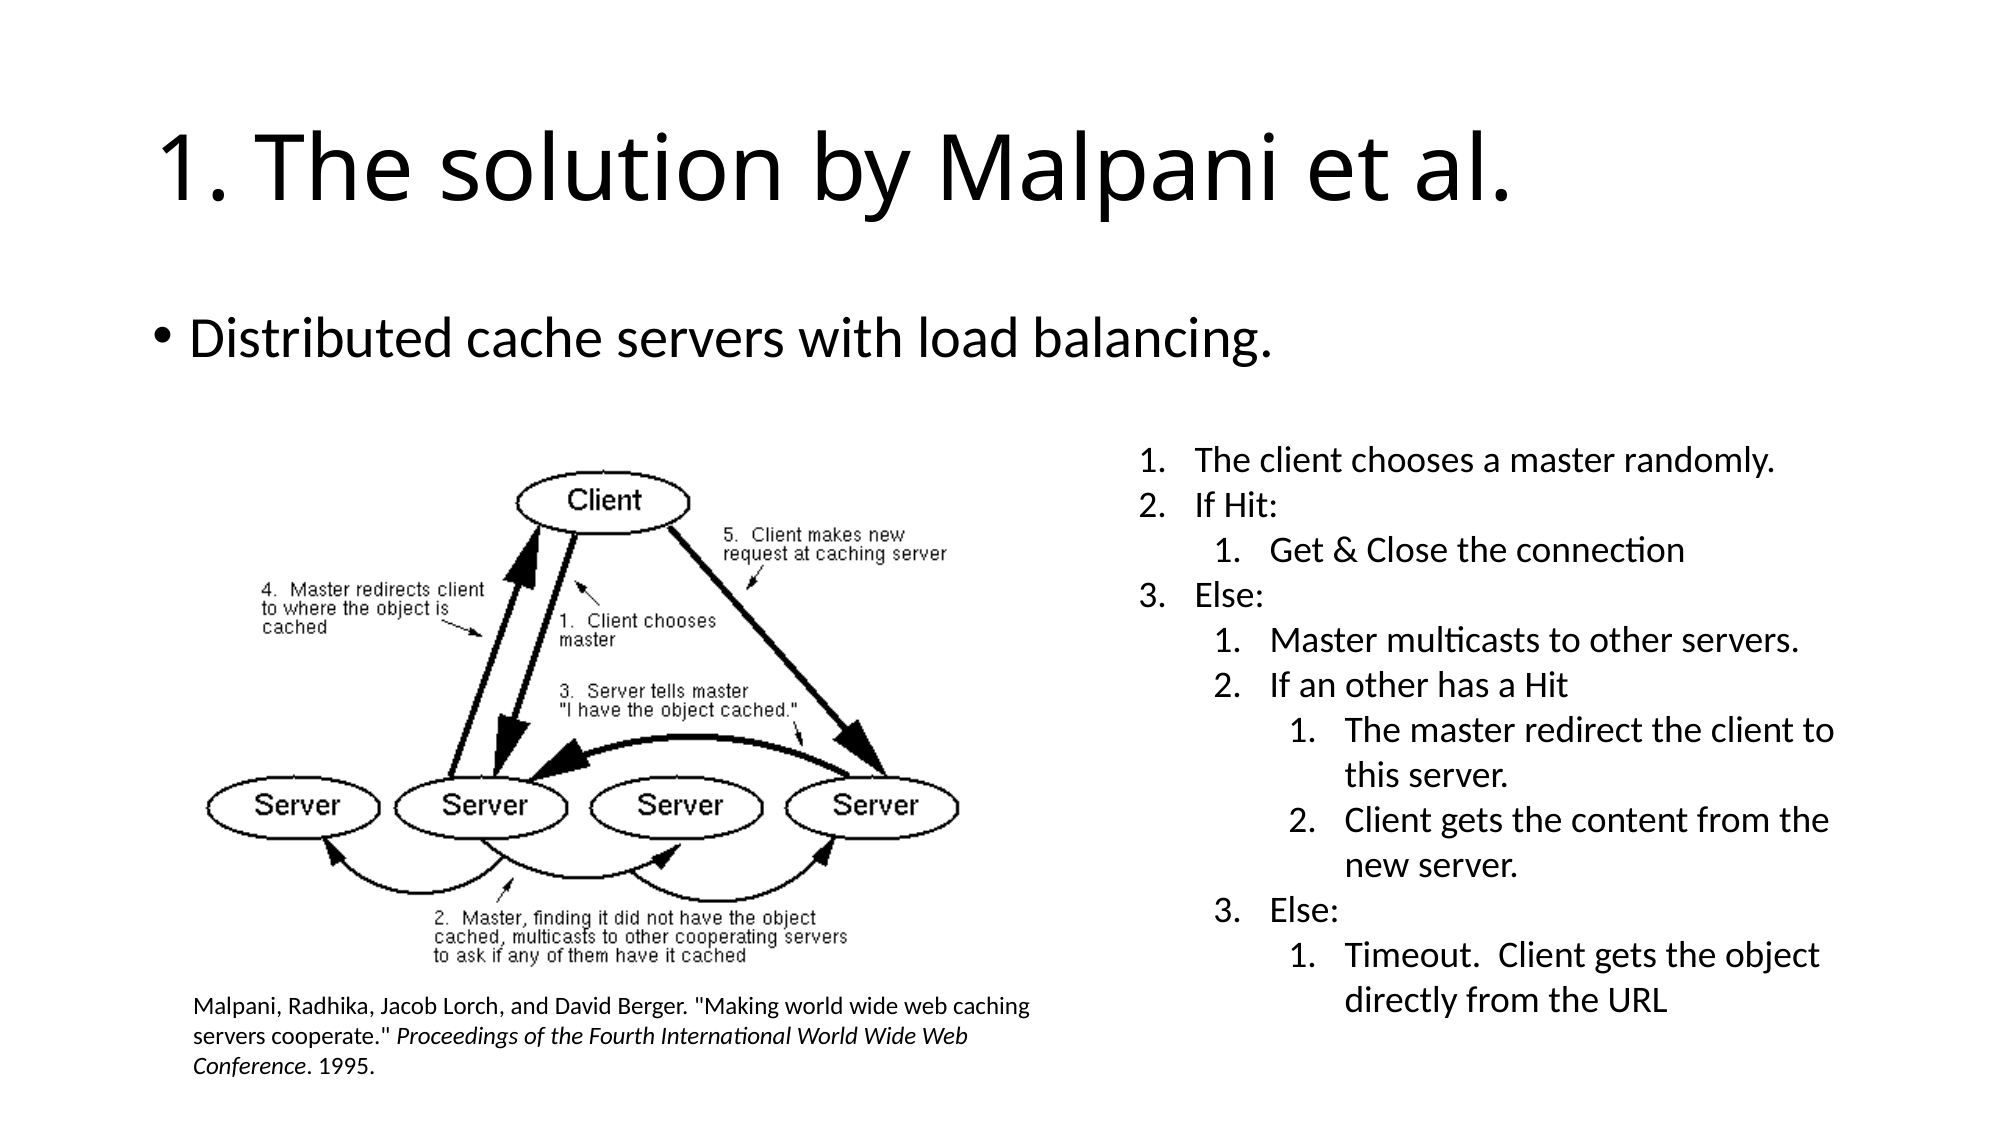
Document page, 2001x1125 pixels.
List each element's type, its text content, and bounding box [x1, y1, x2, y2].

text_box Malpani, Radhika, Jacob Lorch, and David Berger. "Making world wide web caching servers cooperate." Proceedings of the Fourth International World Wide Web Conference. 1995. [178, 982, 1069, 1087]
text_box The client chooses a master randomly. If Hit: Get & Close the connection Else: Master multicasts to other servers. If an other has a Hit The master redirect the client to this server. Client gets the content from the new server. Else: Timeout. Client gets the object directly from the URL [1123, 427, 1881, 1028]
picture [184, 451, 1000, 978]
list Distributed cache servers with load balancing. [137, 299, 1863, 1014]
title 1. The solution by Malpani et al. [139, 61, 1865, 280]
